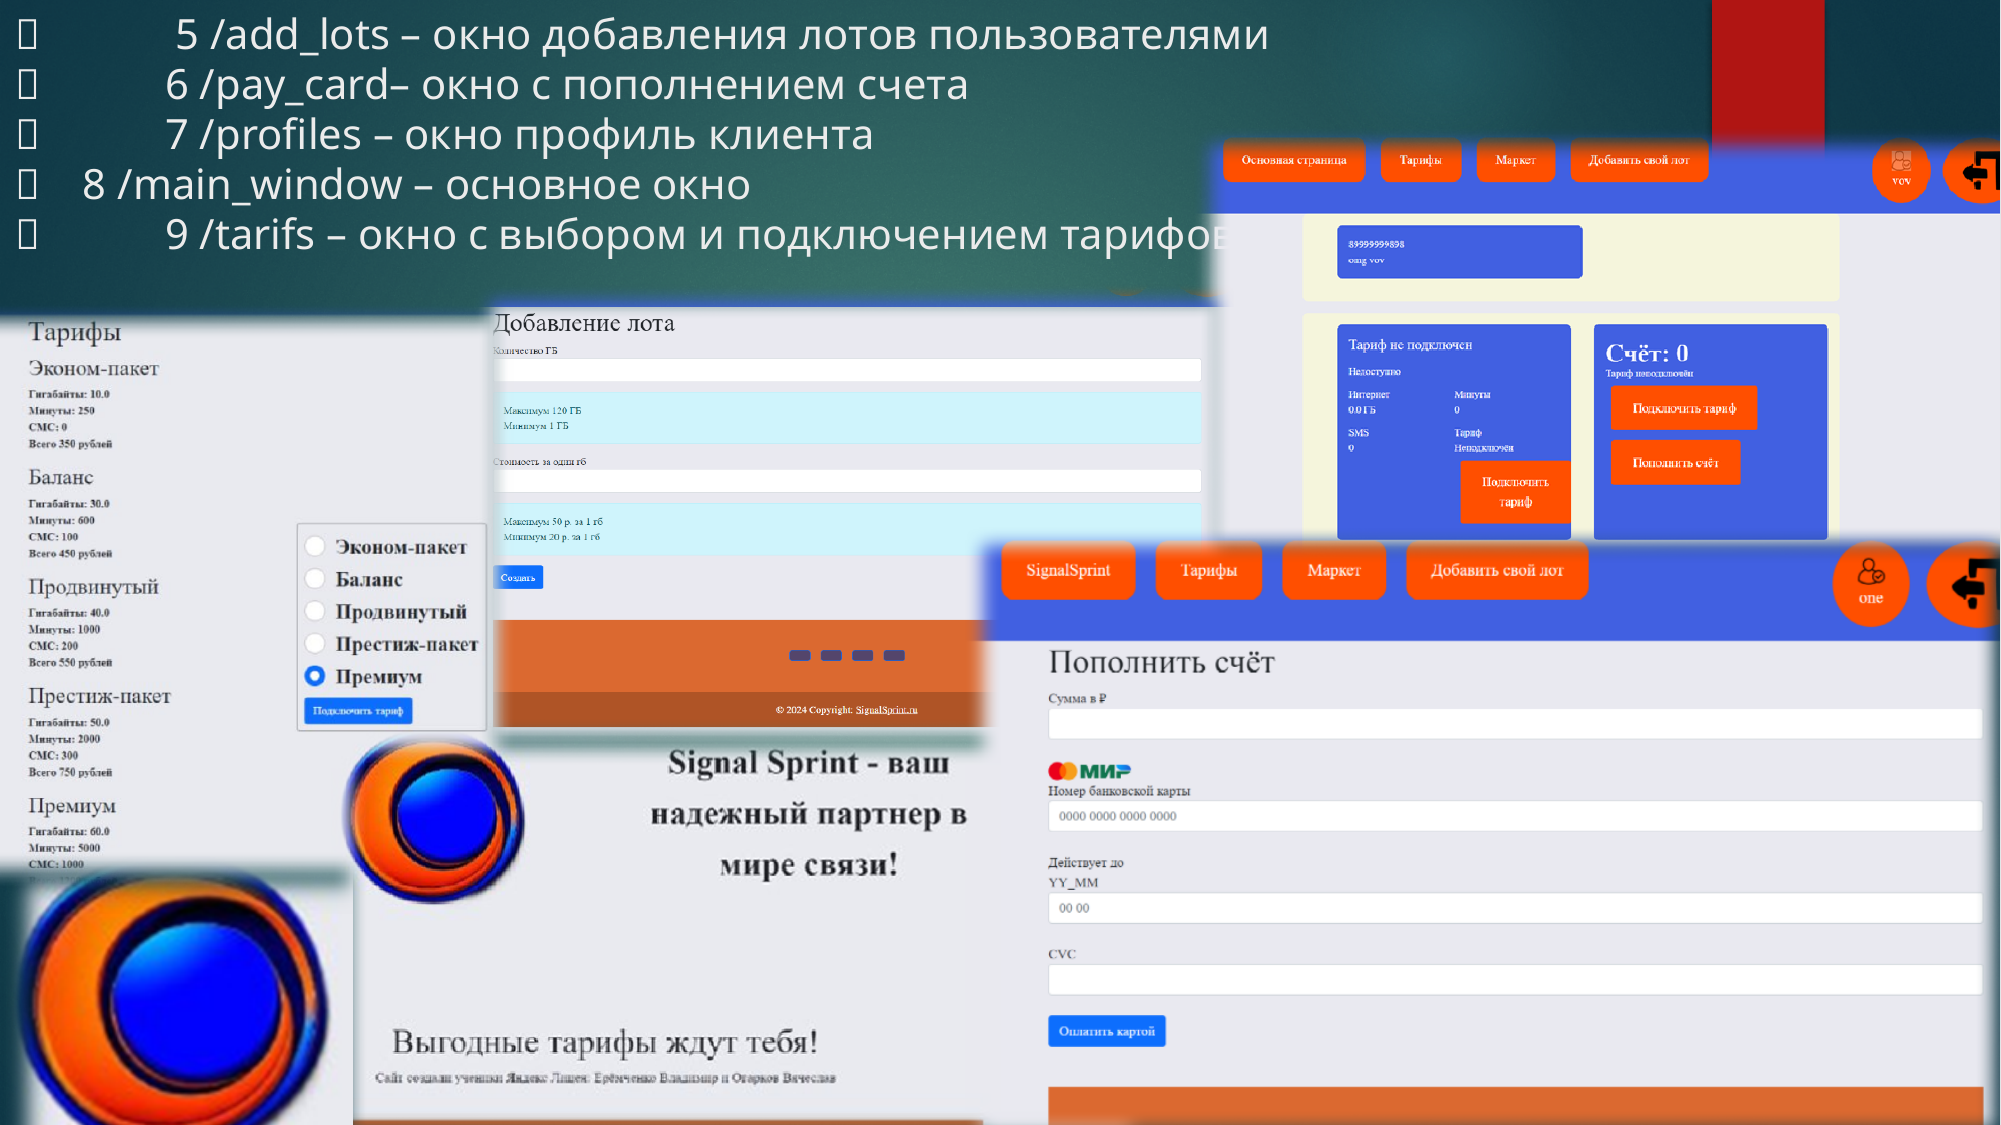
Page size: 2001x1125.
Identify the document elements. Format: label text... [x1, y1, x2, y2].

picture [0, 0, 2000, 1125]
title  5 /add_lots – окно добавления лотов пользователями  6 /pay_card– окно c пополнением счета  7 /profiles – окно профиль клиента  8 /main_window – основное окно  9 /tarifs – окно с выбором и подключением тарифов [0, 0, 1543, 230]
